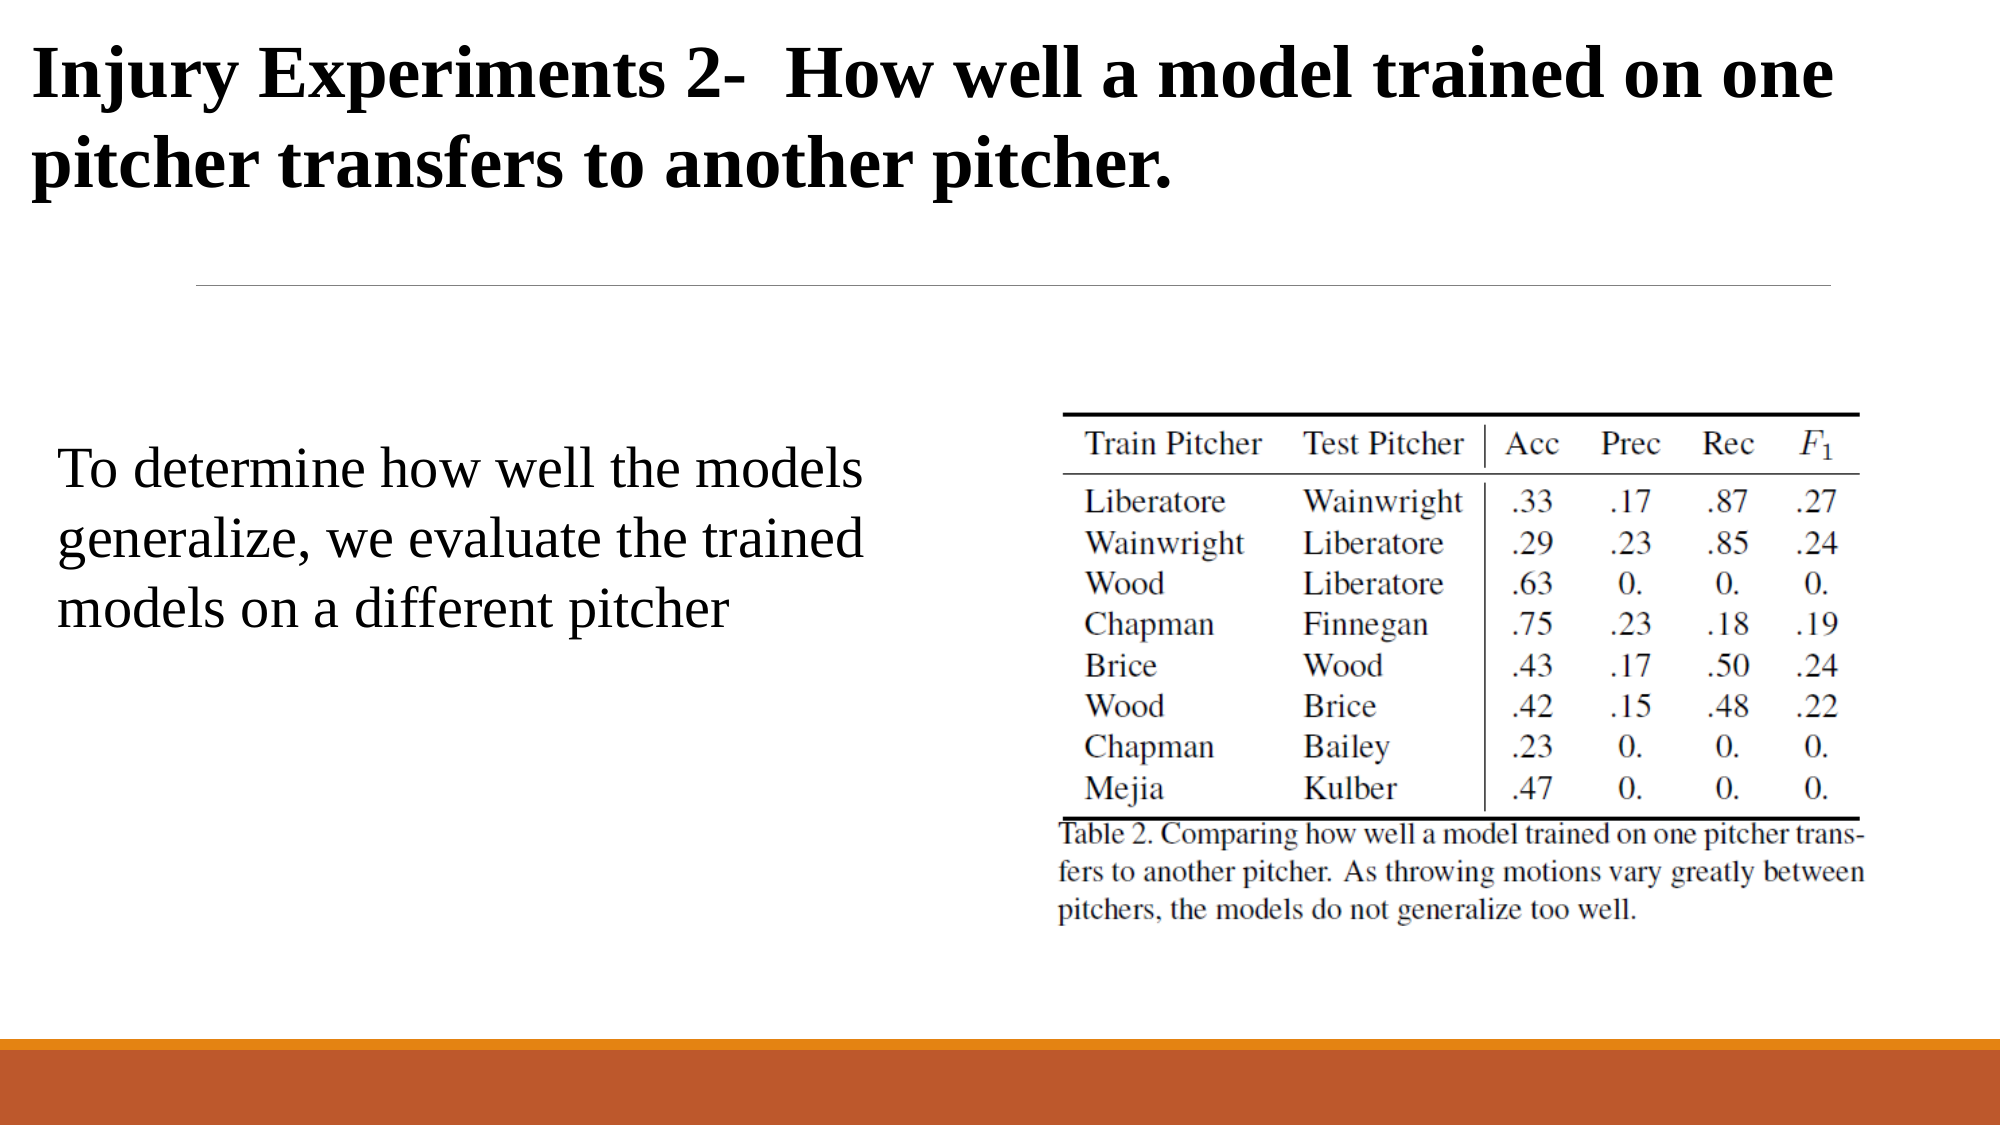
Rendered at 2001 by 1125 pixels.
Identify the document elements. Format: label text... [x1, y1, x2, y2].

picture [1019, 366, 1899, 931]
text_box To determine how well the models generalize, we evaluate the trained models on a different pitcher [43, 421, 1016, 647]
text_box Injury Experiments 2- How well a model trained on one pitcher transfers to another pitcher. [16, 15, 2000, 210]
